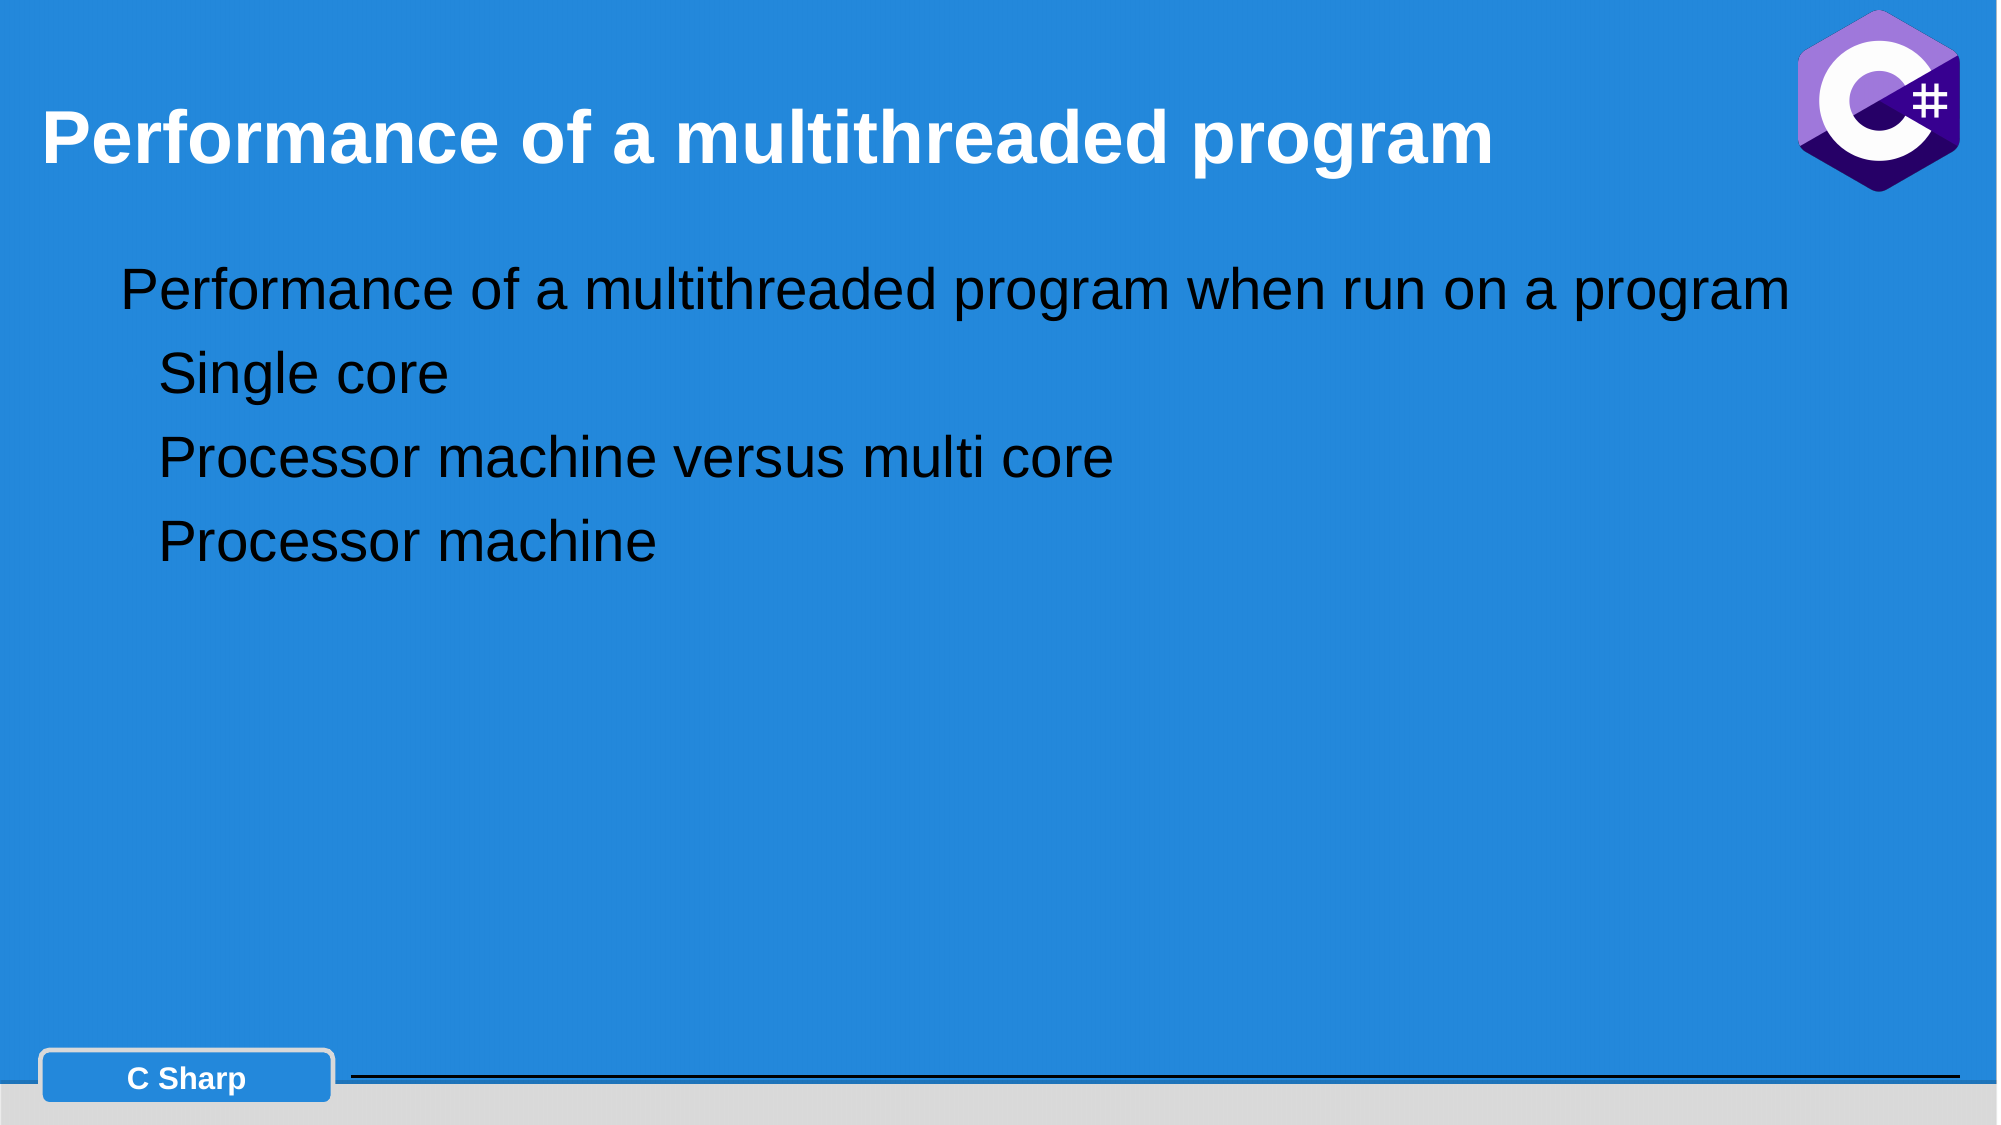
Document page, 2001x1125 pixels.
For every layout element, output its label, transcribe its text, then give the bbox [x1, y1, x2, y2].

picture [0, 0, 2001, 1125]
title Performance of a multithreaded program [26, 32, 1694, 188]
list Performance of a multithreaded program when run on a program Single core Processor machine versus multi core Processor machine [105, 252, 1872, 1013]
